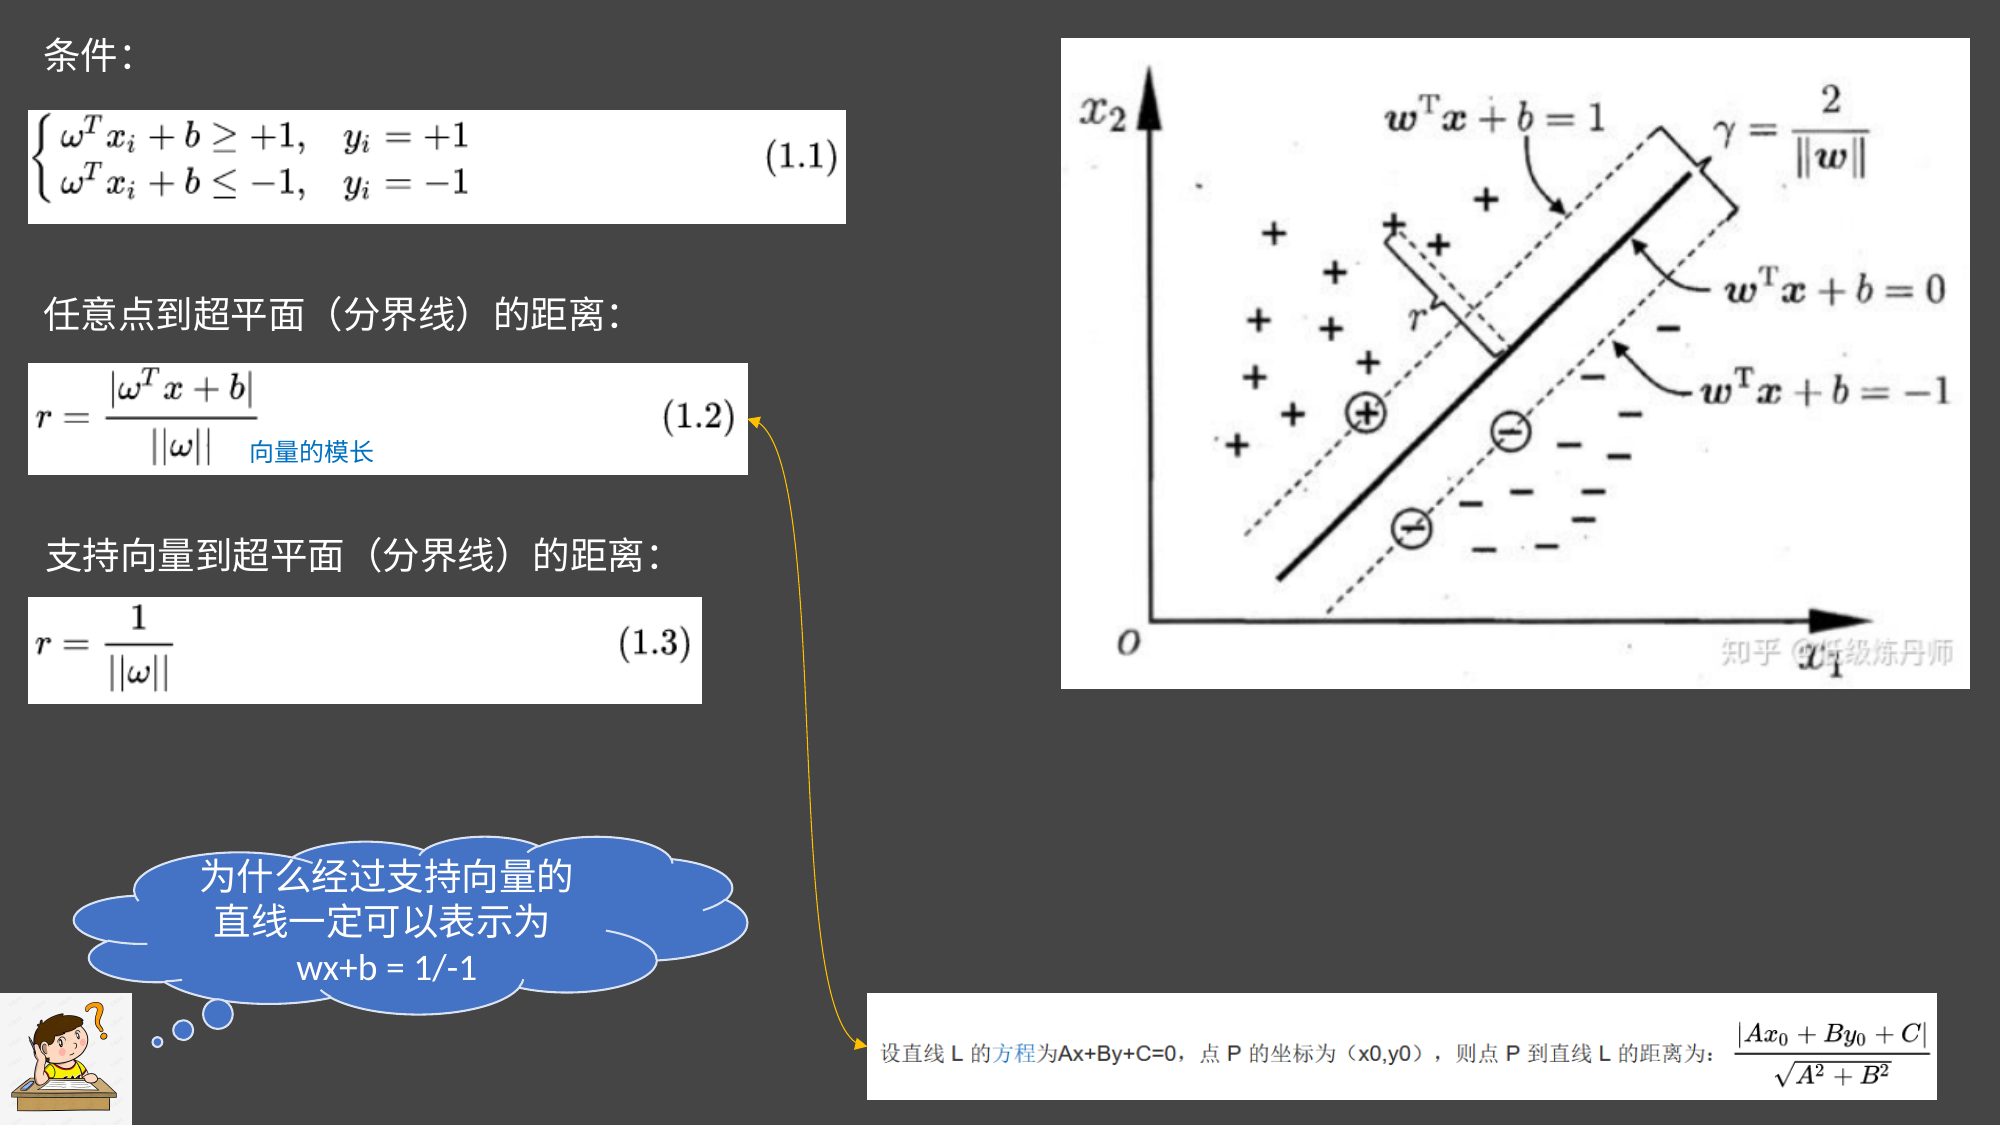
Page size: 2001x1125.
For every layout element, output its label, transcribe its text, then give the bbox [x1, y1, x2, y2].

picture [867, 993, 1937, 1100]
picture [1061, 38, 1970, 689]
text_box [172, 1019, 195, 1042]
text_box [747, 418, 868, 1047]
text_box 条件： [28, 24, 340, 85]
text_box 为什么经过支持向量的直线一定可以表示为wx+b = 1/-1 [72, 835, 747, 1030]
text_box 支持向量到超平面（分界线）的距离： [30, 524, 706, 585]
text_box 任意点到超平面（分界线）的距离： [28, 284, 704, 344]
picture [28, 110, 846, 224]
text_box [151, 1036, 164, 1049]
picture [28, 363, 748, 475]
picture [28, 597, 702, 704]
picture [0, 993, 132, 1125]
